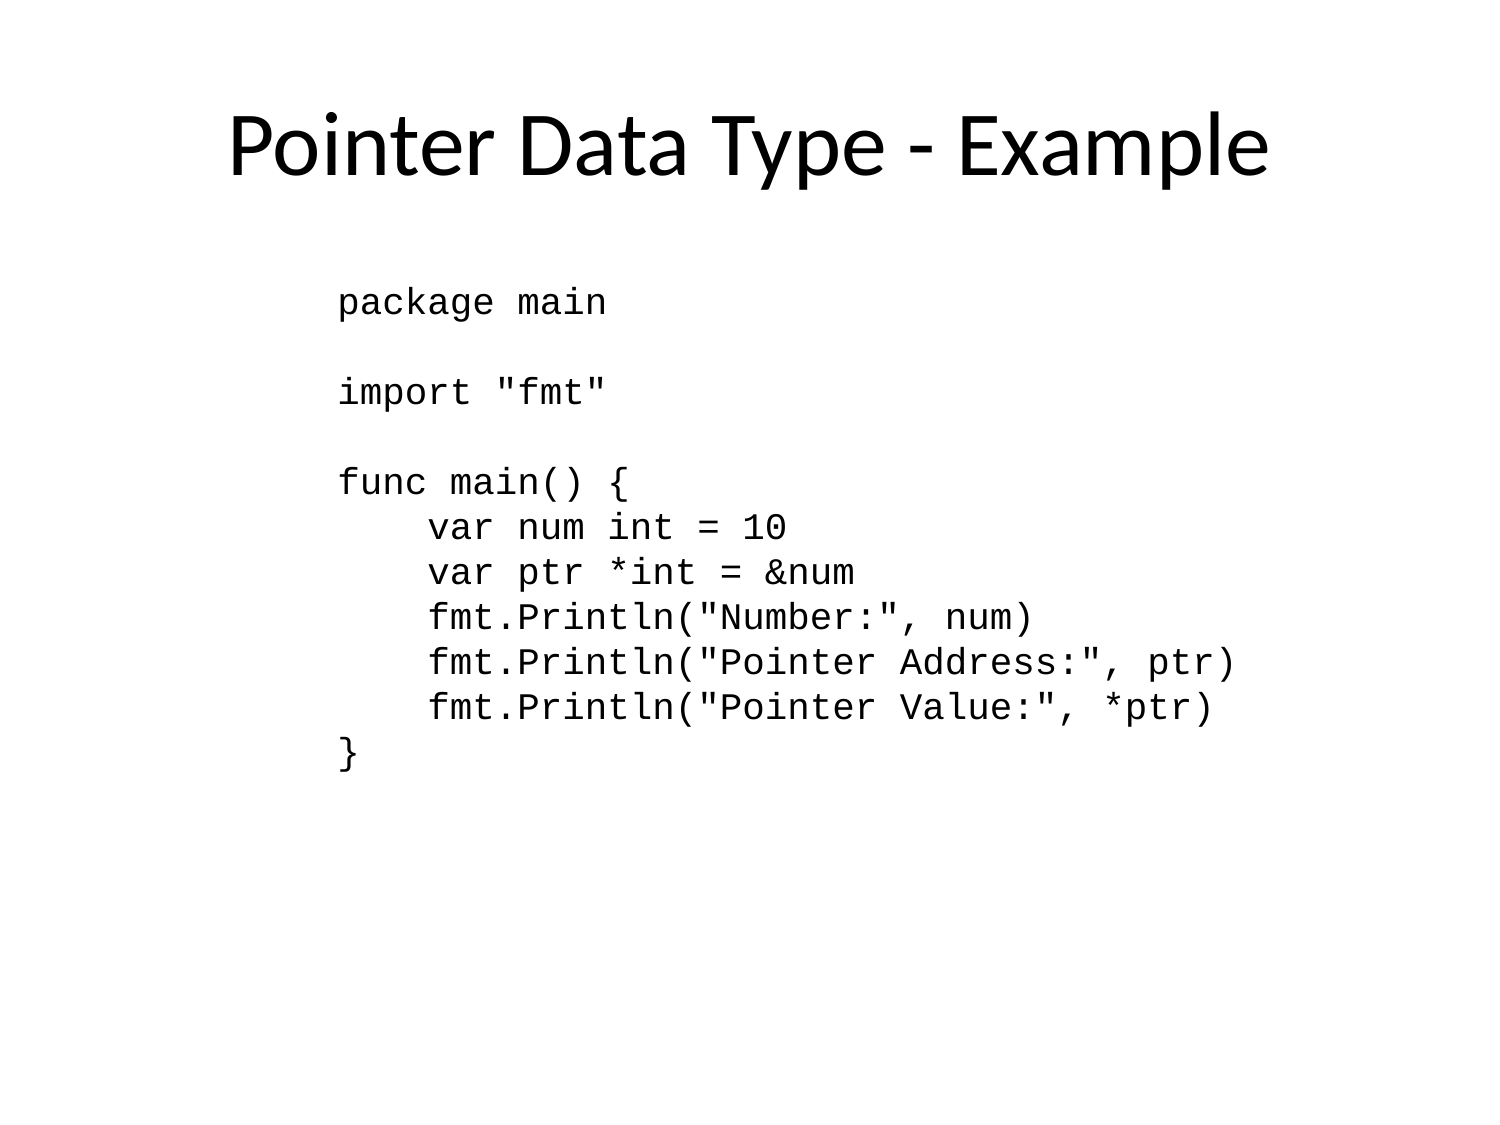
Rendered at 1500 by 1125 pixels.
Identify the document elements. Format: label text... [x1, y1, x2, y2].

title Pointer Data Type - Example [75, 45, 1425, 233]
text_box package main import "fmt" func main() { var num int = 10 var ptr *int = &num fmt.Println("Number:", num) fmt.Println("Pointer Address:", ptr) fmt.Println("Pointer Value:", *ptr) } [322, 224, 1253, 870]
